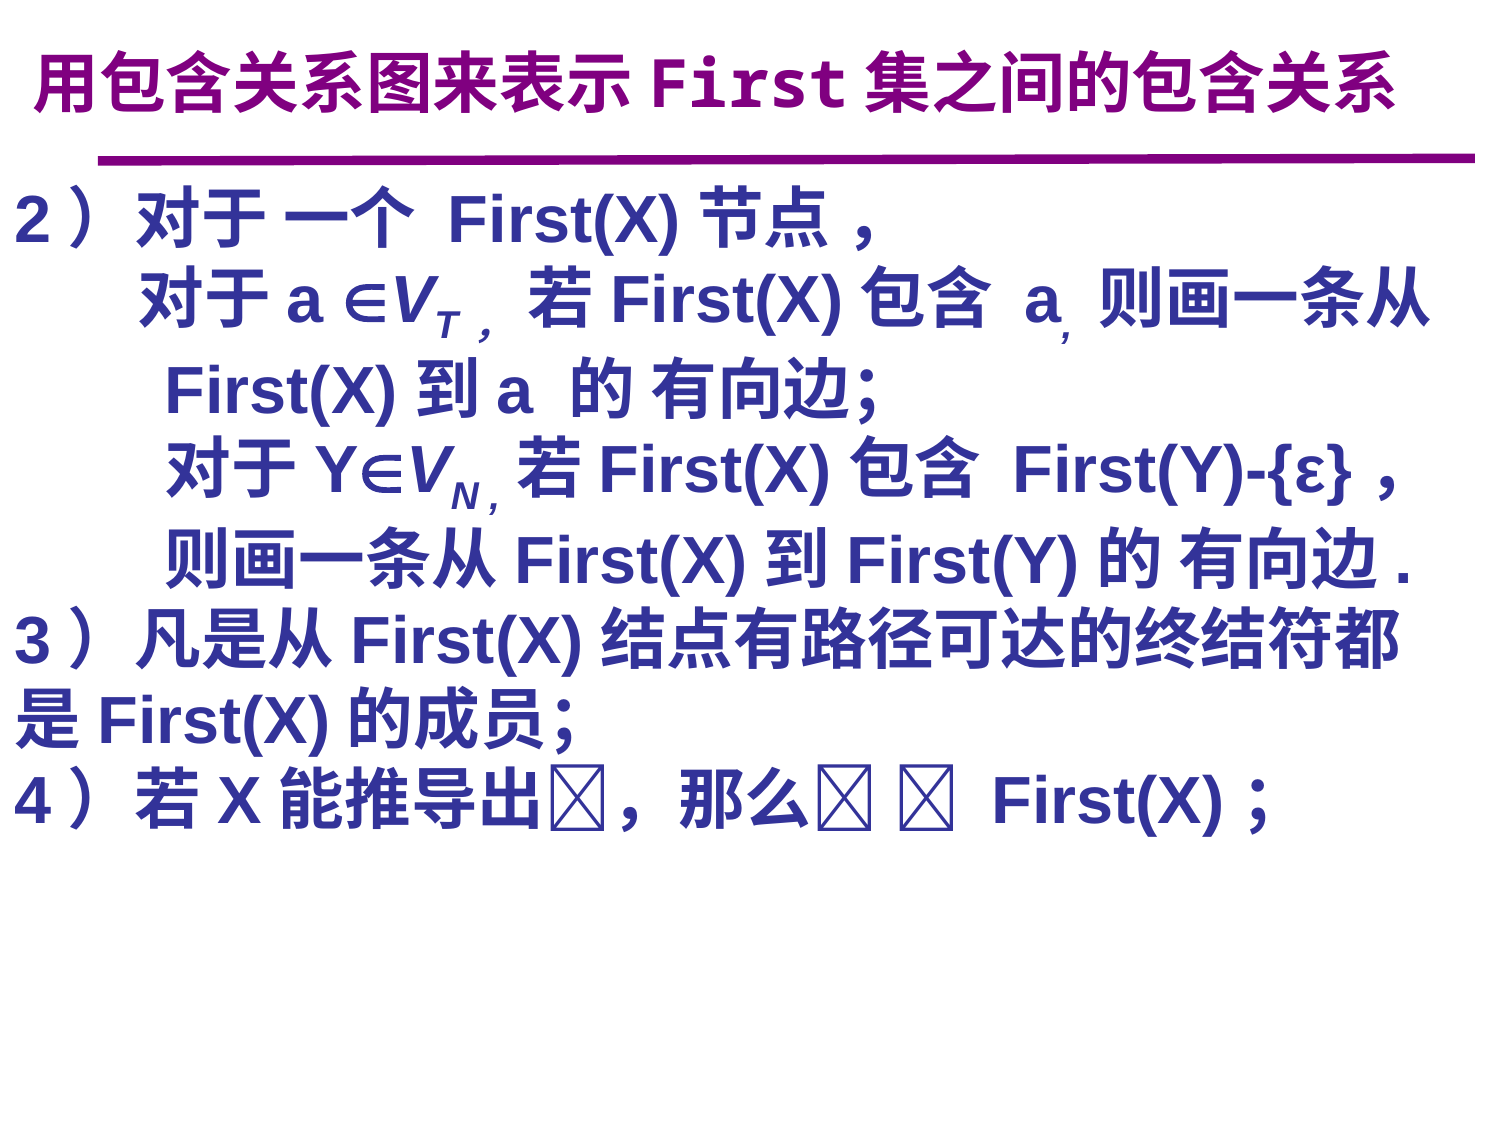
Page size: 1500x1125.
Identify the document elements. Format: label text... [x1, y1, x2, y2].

text_box 用包含关系图来表示First集之间的包含关系 [17, 33, 1500, 129]
text_box 2）对于 一个 First(X)节点 ， 对于a VT， 若First(X)包含 a, 则画一条从 First(X)到a 的 有向边； 对于YVN ,若First(X)包含 First(Y)-{ε}， 则画一条从First(X)到First(Y)的 有向边. 3）凡是从First(X)结点有路径可达的终结符都是First(X)的成员； 4）若X能推导出，那么  First(X)； [0, 168, 1477, 925]
